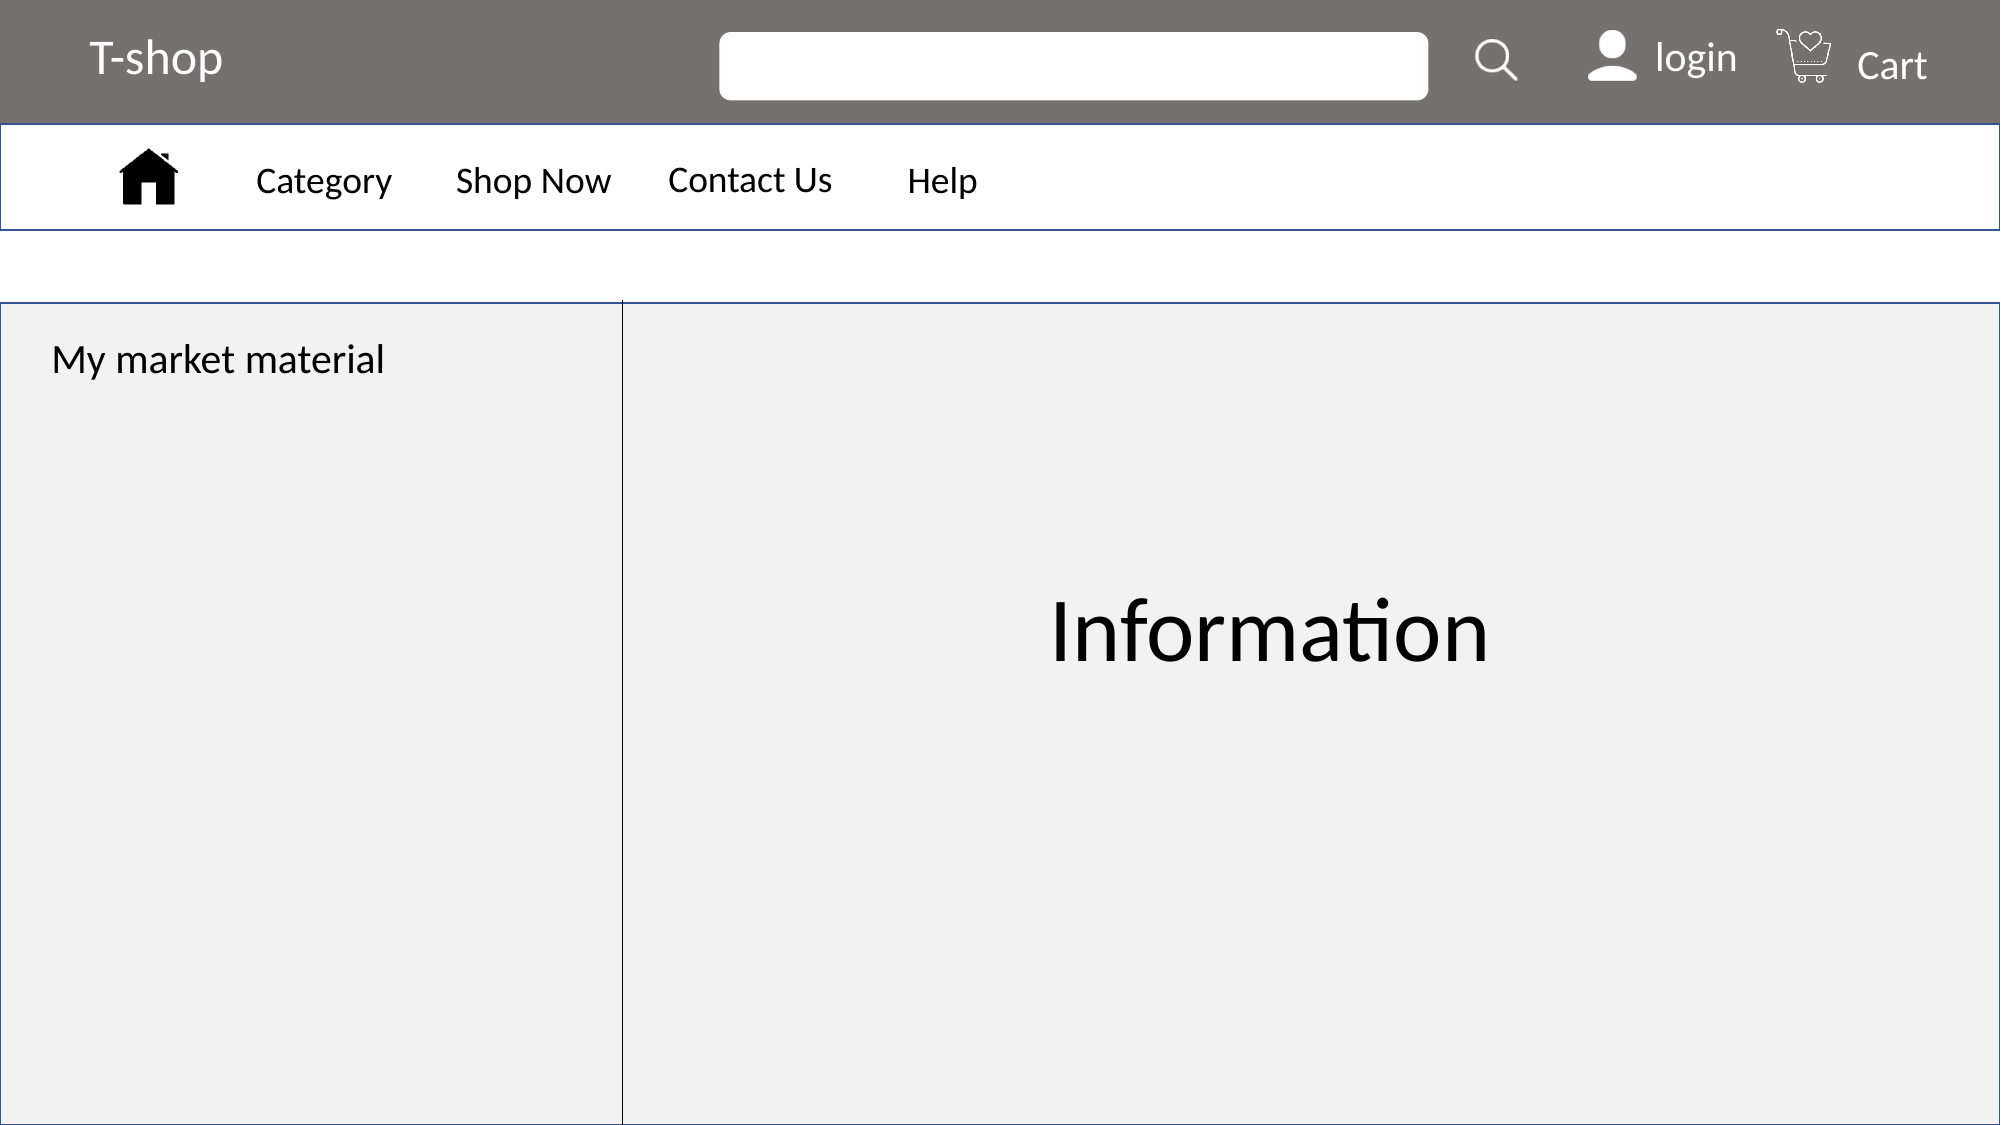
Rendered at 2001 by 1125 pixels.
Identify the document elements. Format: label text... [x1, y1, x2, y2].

text_box login [1646, 22, 1814, 88]
text_box [0, 0, 2000, 123]
text_box [0, 123, 2000, 231]
picture [1579, 22, 1646, 90]
picture [118, 147, 179, 208]
text_box Information [1034, 562, 1903, 688]
text_box [718, 30, 1430, 102]
text_box [623, 302, 2000, 1125]
text_box [0, 302, 622, 1125]
picture [1770, 20, 1837, 87]
picture [1468, 32, 1525, 88]
text_box T-shop [74, 17, 360, 92]
text_box My market material [36, 324, 405, 390]
text_box Cart [1842, 30, 2000, 95]
